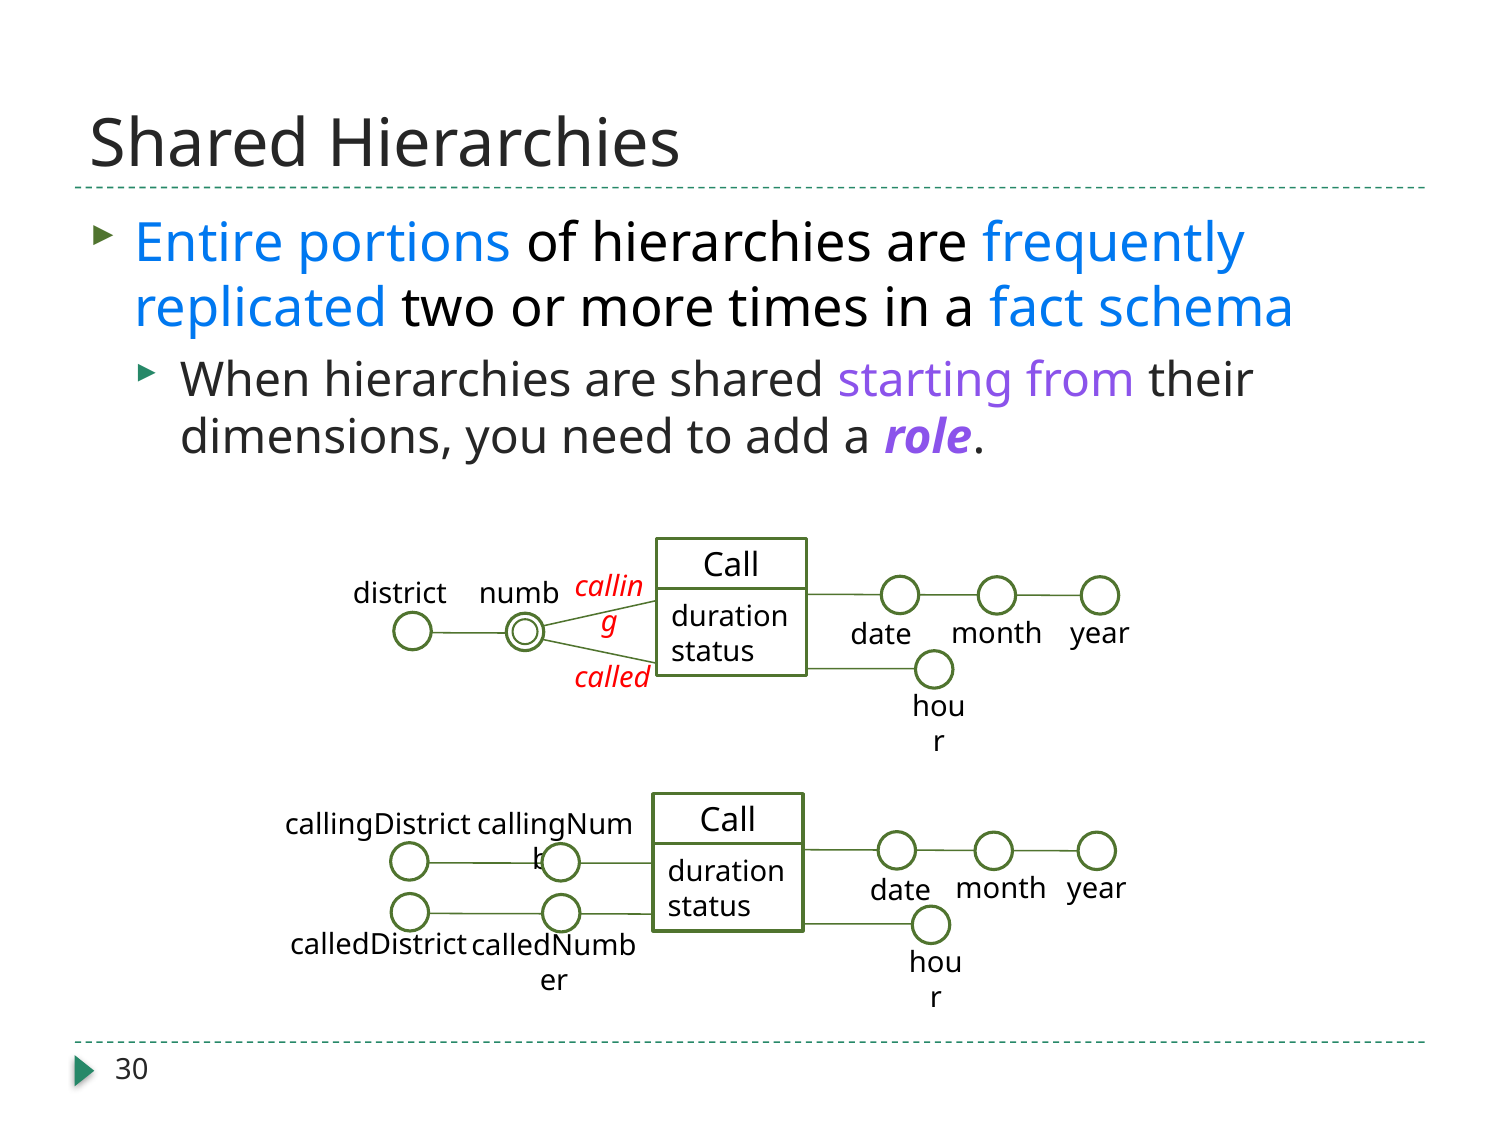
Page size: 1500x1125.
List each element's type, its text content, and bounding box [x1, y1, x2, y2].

slide_number 30 [100, 1042, 426, 1103]
list Entire portions of hierarchies are frequently replicated two or more times in a fact schema When hierarchies are shared starting from their dimensions, you need to add a role. [75, 200, 1425, 475]
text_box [265, 793, 1166, 987]
title Shared Hierarchies [75, 24, 1425, 188]
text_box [330, 537, 1169, 731]
